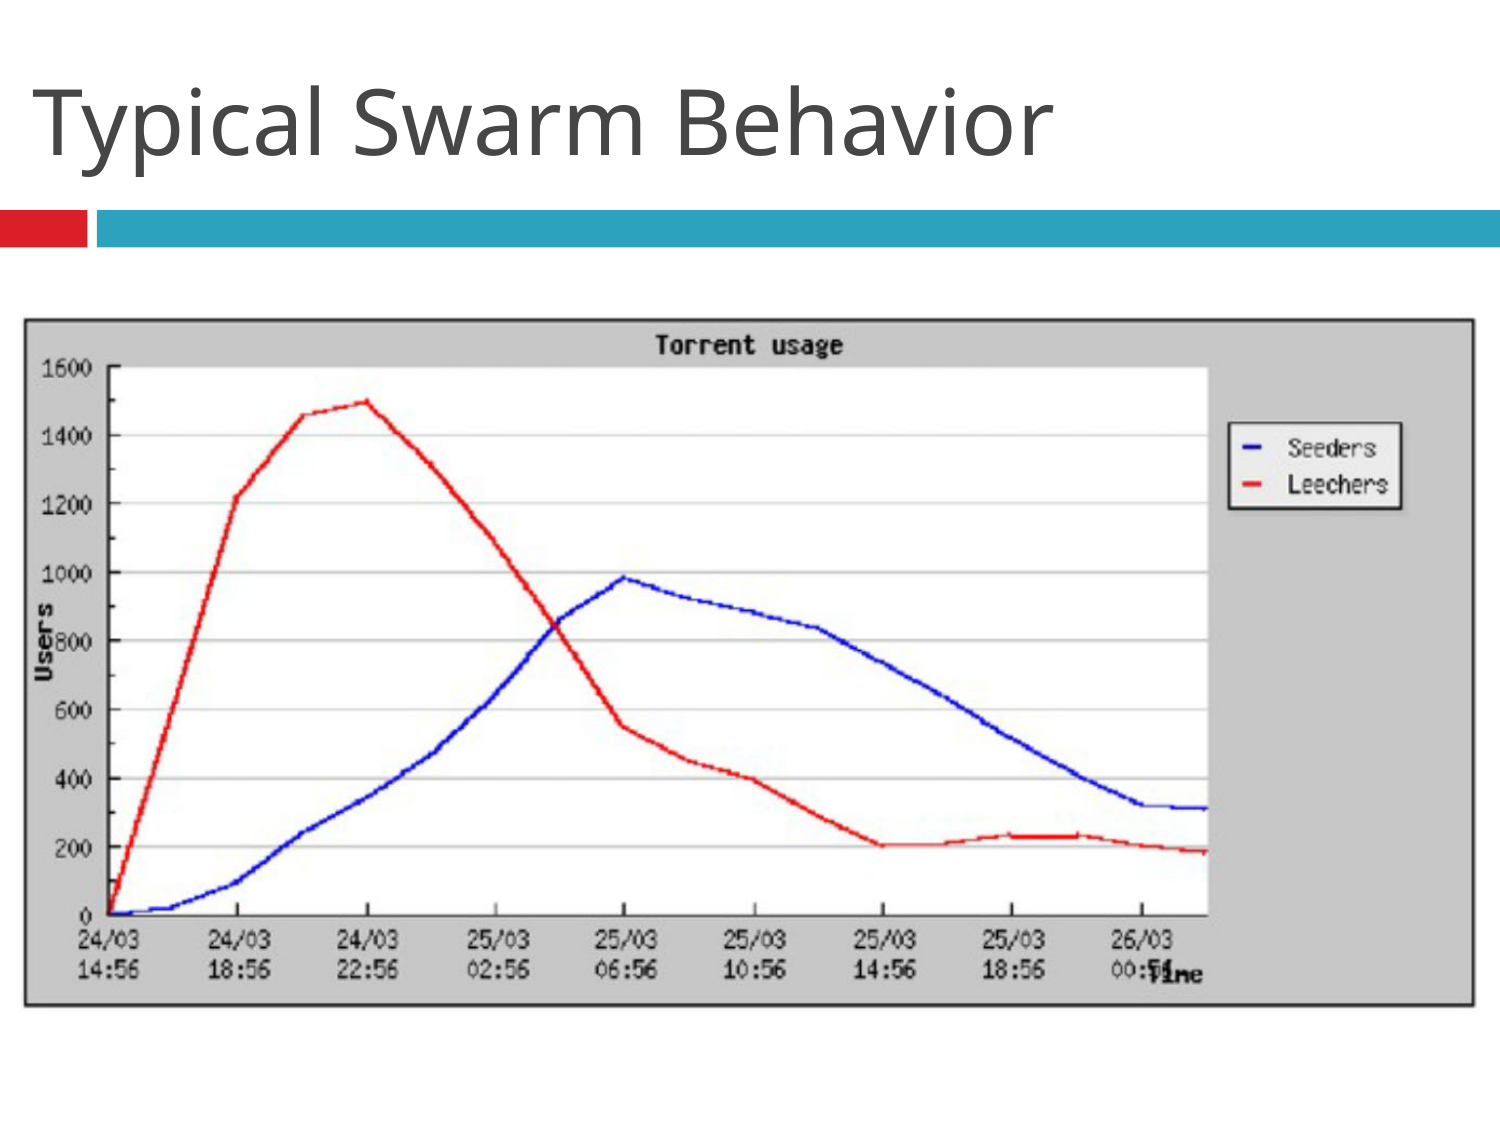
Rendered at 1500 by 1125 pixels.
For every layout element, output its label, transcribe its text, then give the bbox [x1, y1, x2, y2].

slide_number [0, 200, 88, 254]
title Typical Swarm Behavior [24, 36, 1476, 201]
picture [19, 312, 1480, 1015]
